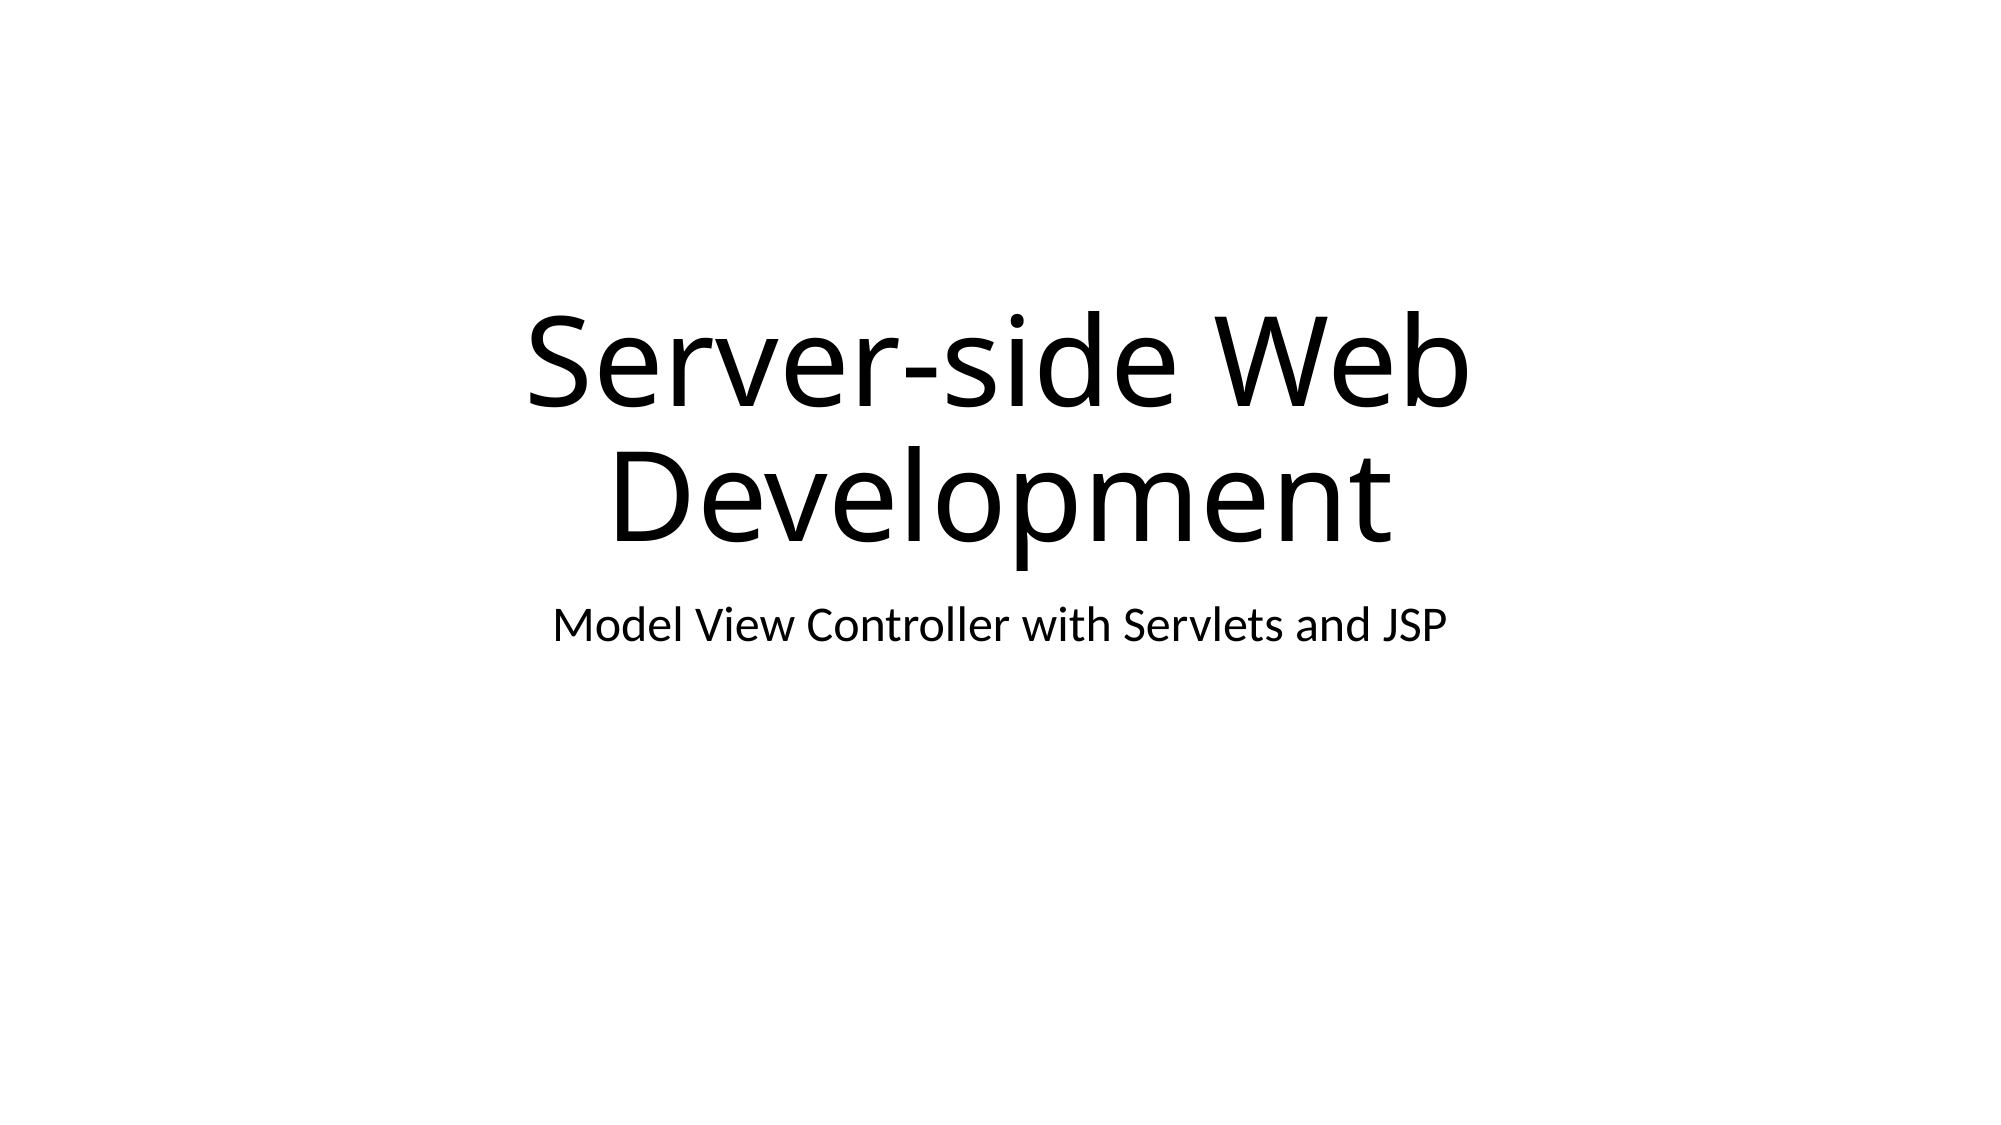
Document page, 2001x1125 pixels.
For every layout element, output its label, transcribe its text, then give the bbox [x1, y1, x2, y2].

title Server-side Web Development [249, 184, 1750, 576]
subtitle Model View Controller with Servlets and JSP [249, 590, 1750, 863]
